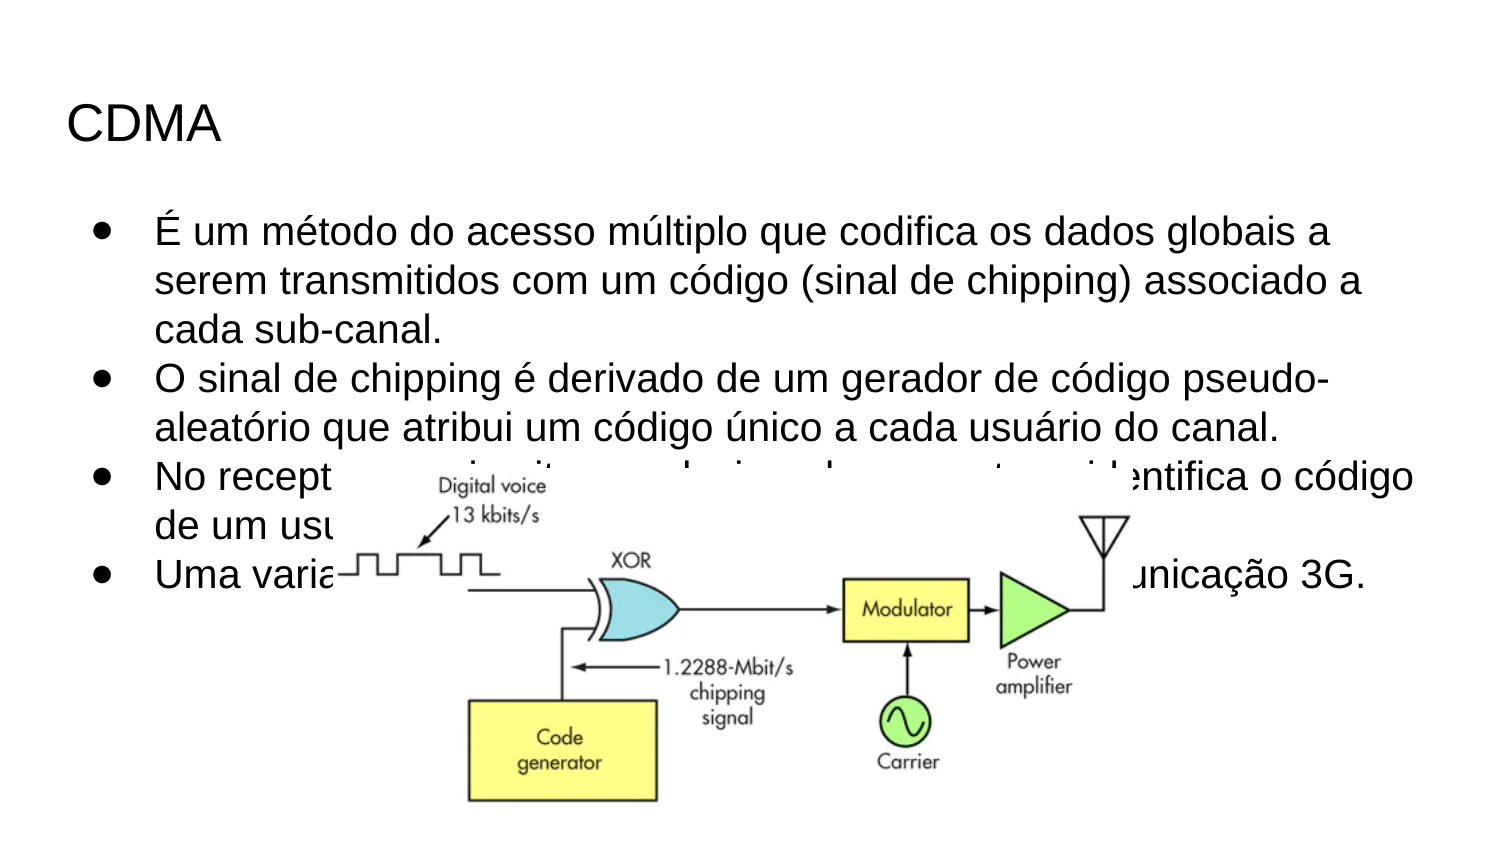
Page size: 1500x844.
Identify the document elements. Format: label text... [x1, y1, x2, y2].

picture [333, 468, 1134, 805]
title CDMA [51, 72, 1449, 167]
list É um método do acesso múltiplo que codifica os dados globais a serem transmitidos com um código (sinal de chipping) associado a cada sub-canal. O sinal de chipping é derivado de um gerador de código pseudo-aleatório que atribui um código único a cada usuário do canal. No receptor um circuito correlacionador encontra e identifica o código de um usuário específico e o recupera o sinal deste. Uma variante do CDMA, o WCMA, é utilizada na comunicação 3G. [51, 189, 1449, 750]
